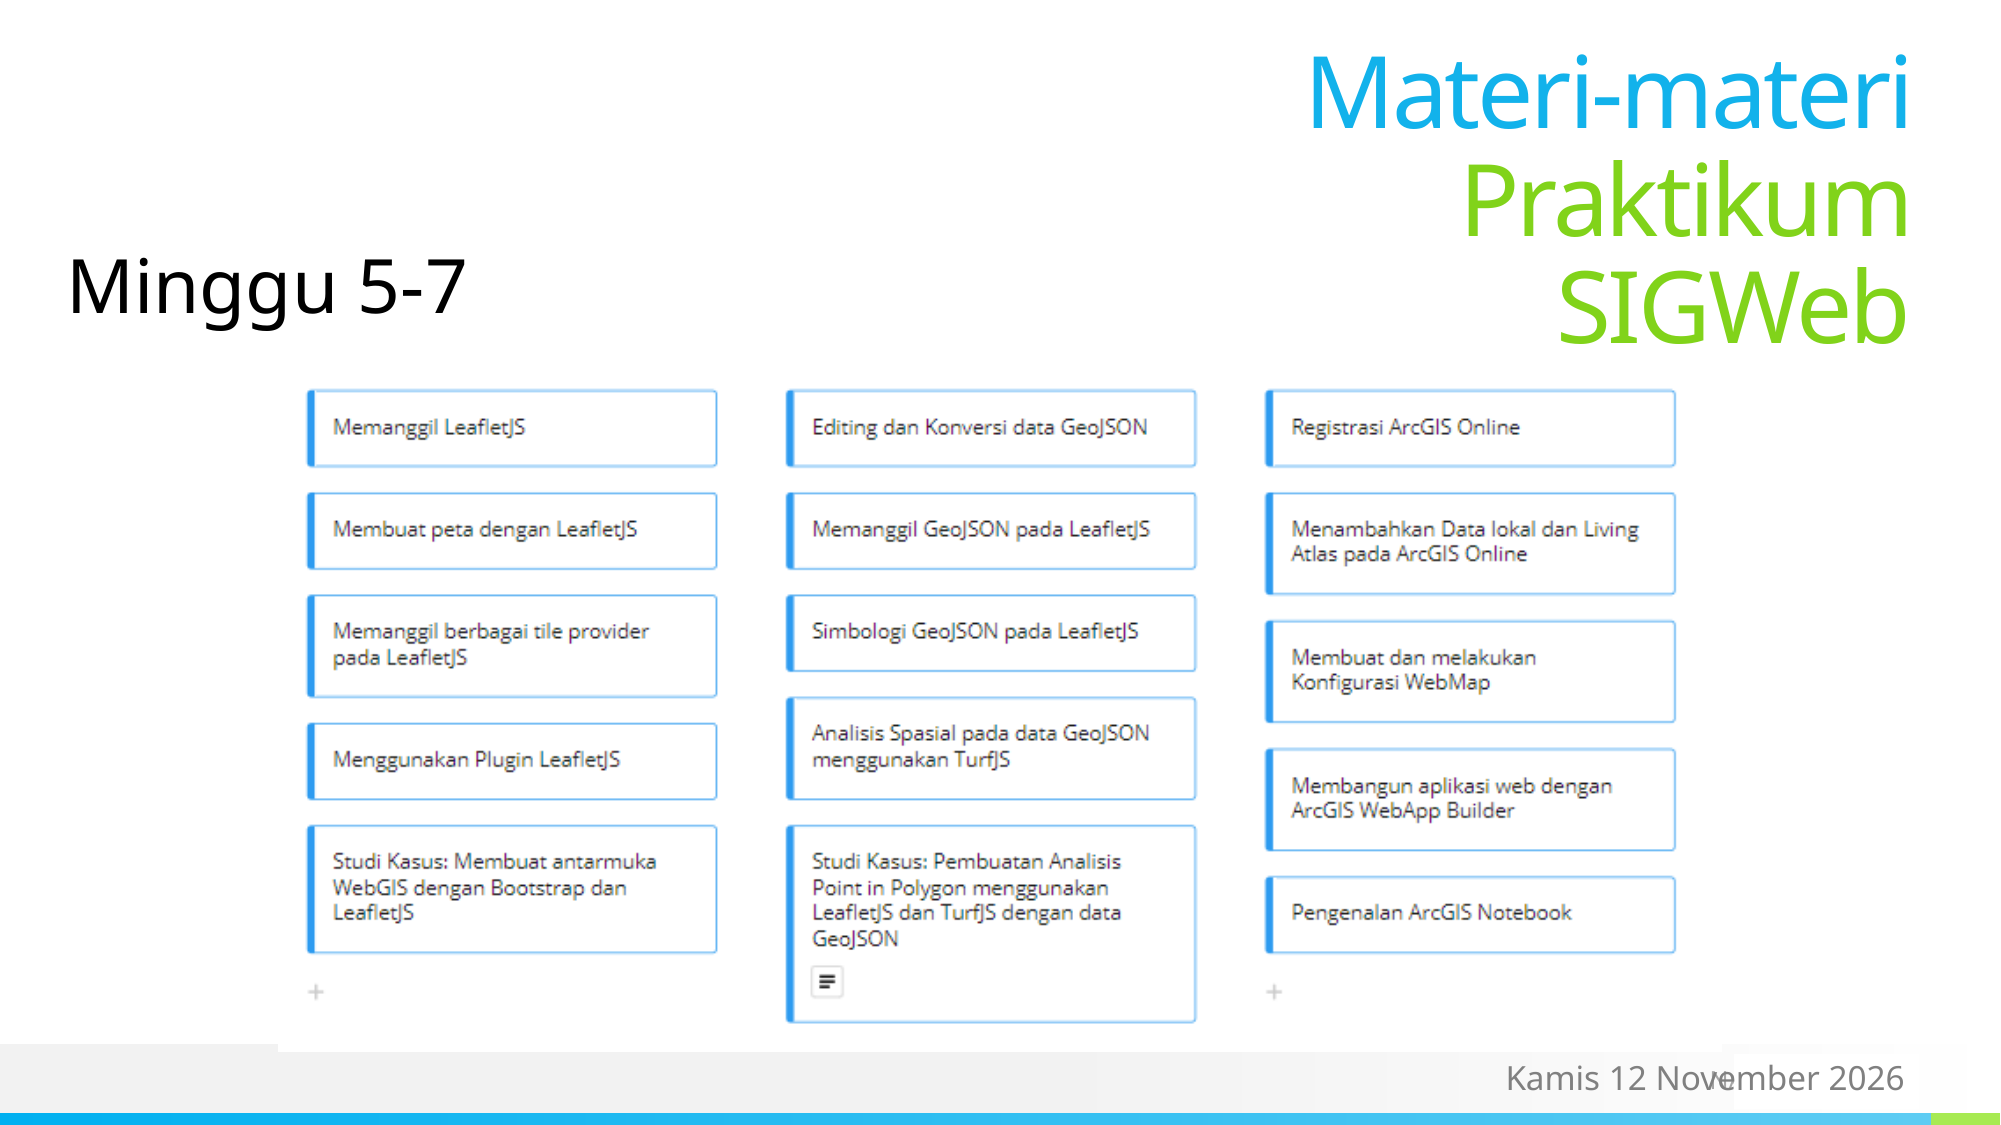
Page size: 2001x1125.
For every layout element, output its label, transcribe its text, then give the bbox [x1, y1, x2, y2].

picture [278, 354, 1722, 1052]
text_box Minggu 5-7 [51, 230, 724, 336]
title Materi-materi Praktikum SIGWeb [1126, 41, 1912, 320]
